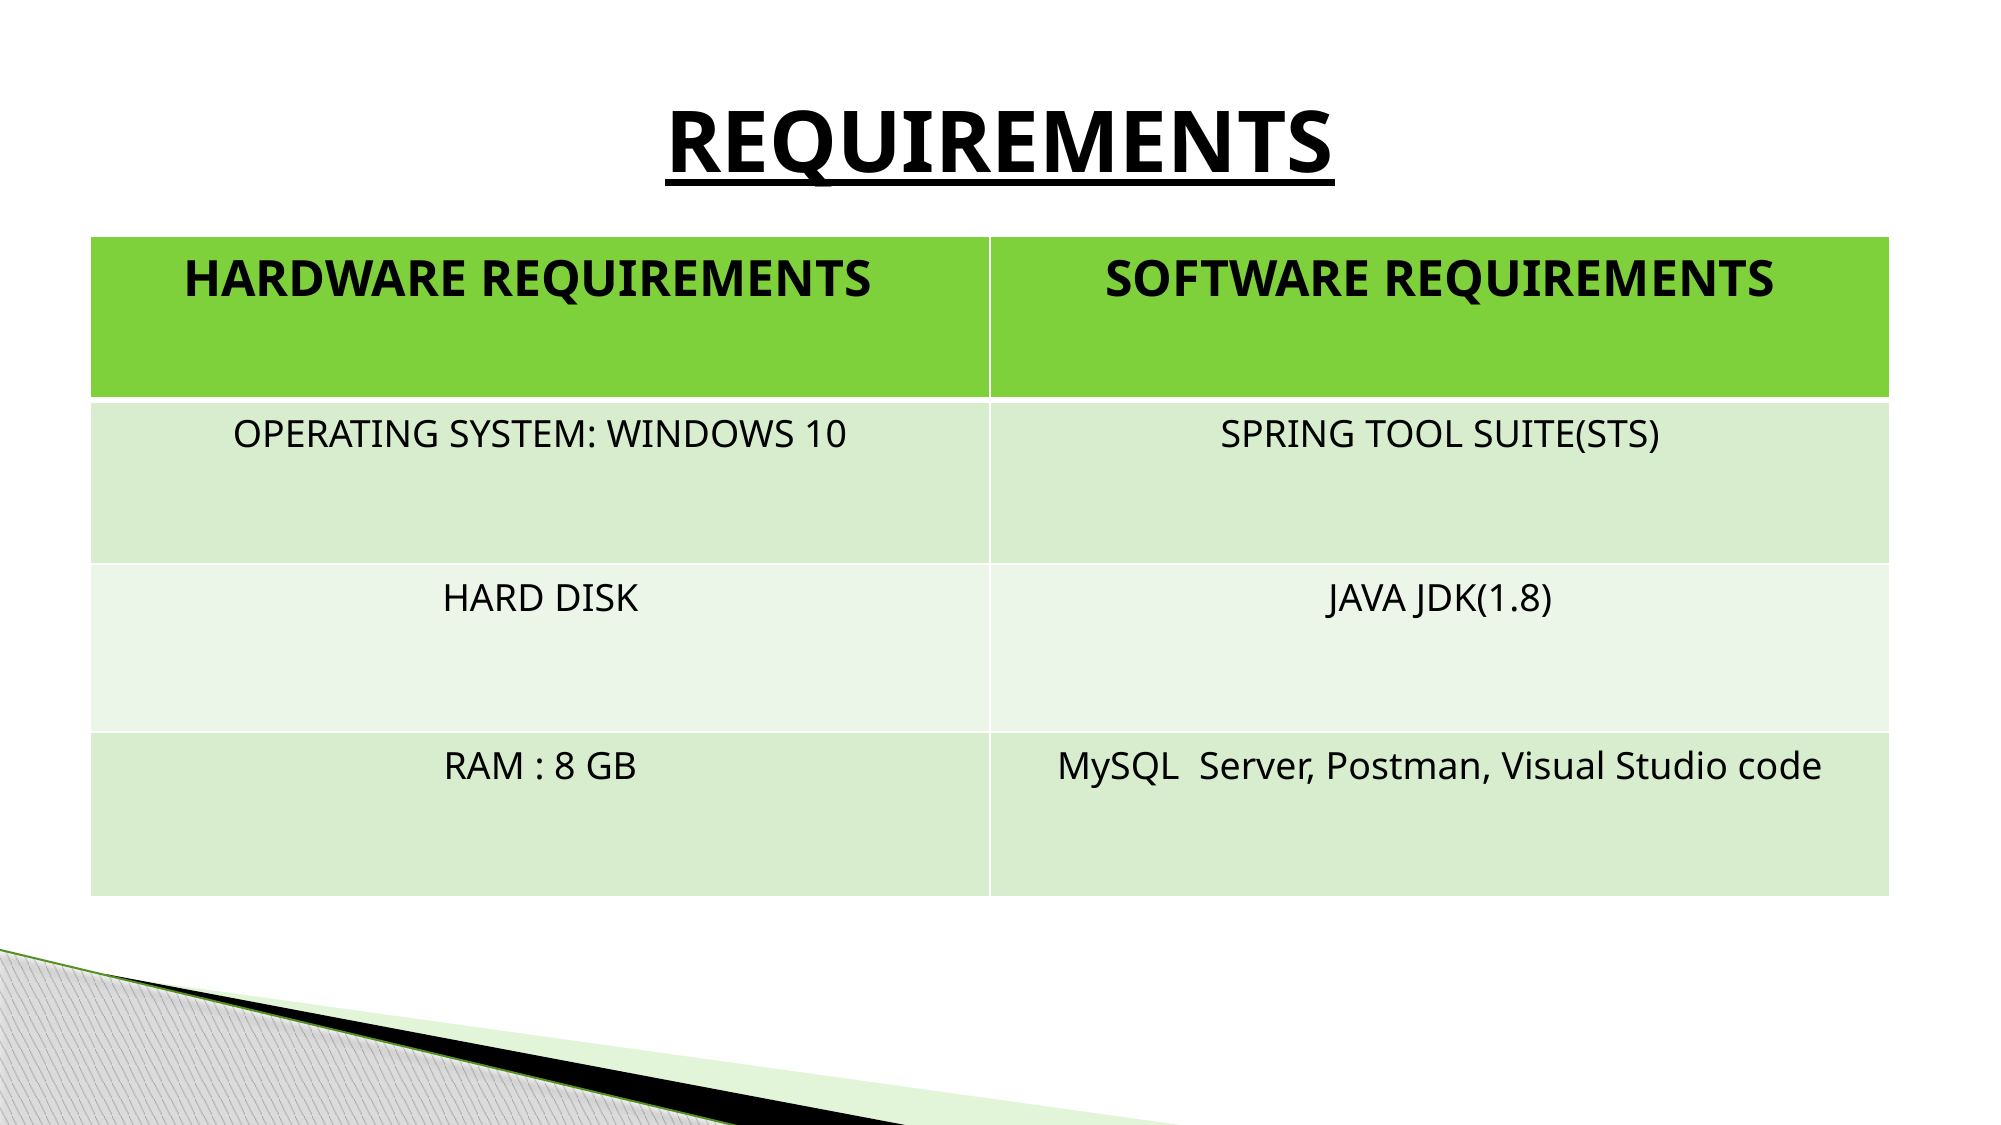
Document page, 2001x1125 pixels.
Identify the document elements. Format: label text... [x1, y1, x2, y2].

table_cell SPRING TOOL SUITE(STS) [991, 403, 1889, 563]
table_cell JAVA JDK(1.8) [991, 565, 1889, 731]
table_cell OPERATING SYSTEM: WINDOWS 10 [91, 403, 989, 563]
title REQUIREMENTS [99, 45, 1900, 233]
table_cell MySQL Server, Postman, Visual Studio code [991, 733, 1889, 896]
table_cell RAM : 8 GB [91, 733, 989, 896]
table_header SOFTWARE REQUIREMENTS [991, 237, 1889, 397]
table_header HARDWARE REQUIREMENTS [91, 237, 989, 397]
table_cell HARD DISK [91, 565, 989, 731]
